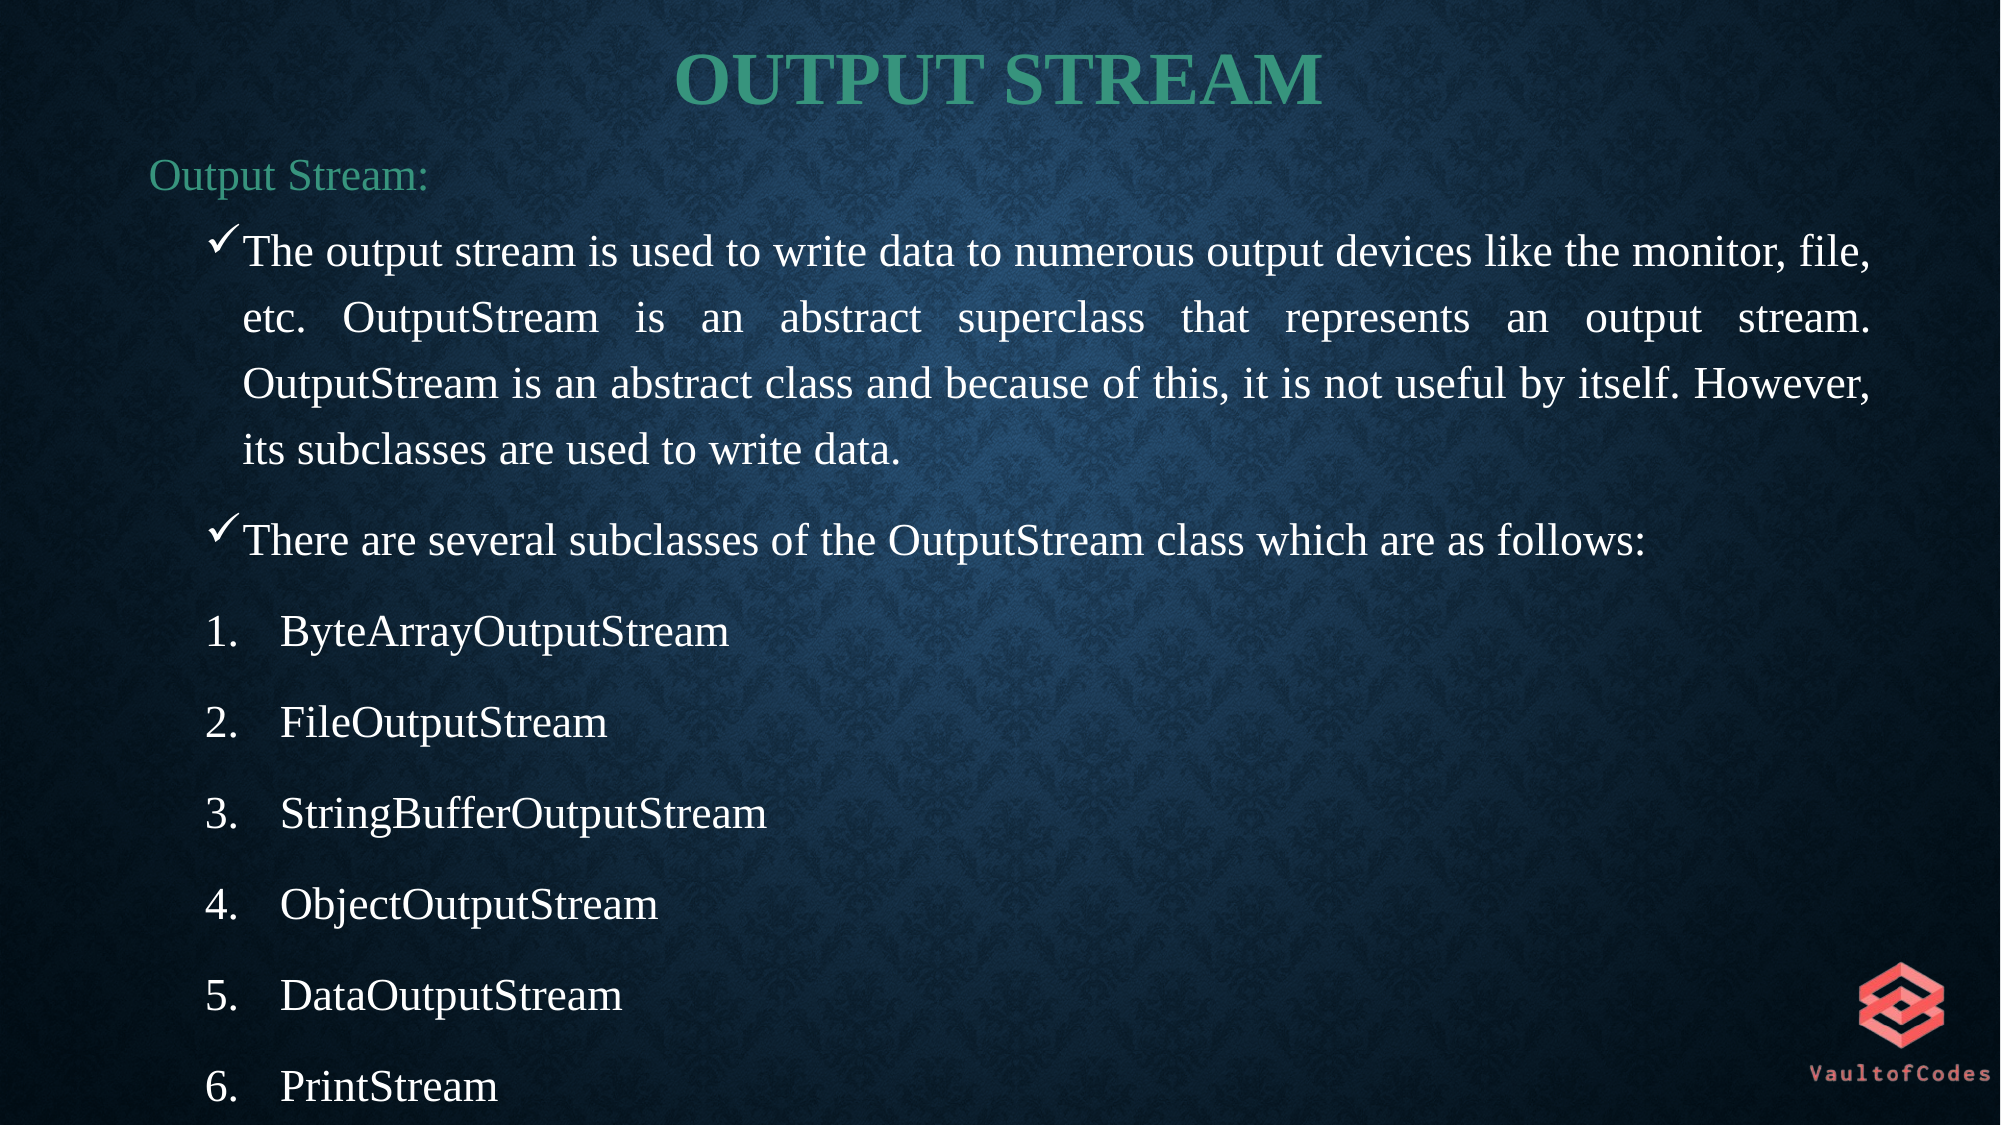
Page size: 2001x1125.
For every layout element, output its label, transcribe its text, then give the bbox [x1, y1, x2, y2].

list Output Stream: The output stream is used to write data to numerous output devices like the monitor, file, etc. OutputStream is an abstract superclass that represents an output stream. OutputStream is an abstract class and because of this, it is not useful by itself. However, its subclasses are used to write data. There are several subclasses of the OutputStream class which are as follows: ByteArrayOutputStream FileOutputStream StringBufferOutputStream ObjectOutputStream DataOutputStream PrintStream [114, 126, 1888, 1125]
title Output stream [149, 0, 1849, 126]
picture [1799, 927, 1998, 1125]
